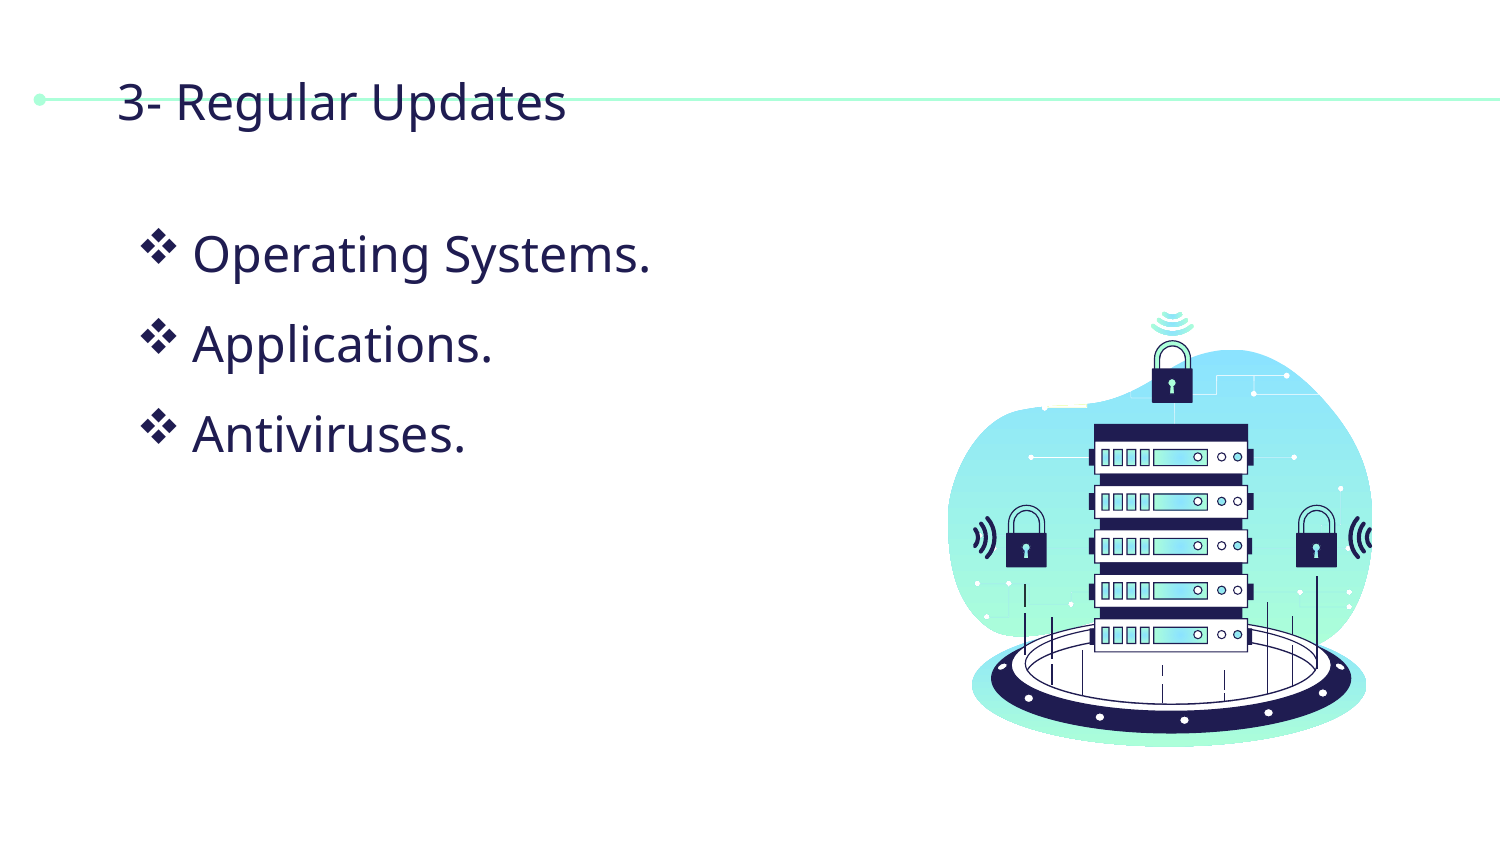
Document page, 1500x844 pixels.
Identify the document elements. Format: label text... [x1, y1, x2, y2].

title 3- Regular Updates [102, 55, 1101, 144]
list Operating Systems. Applications. Antiviruses. [102, 177, 1326, 747]
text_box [947, 311, 1382, 747]
